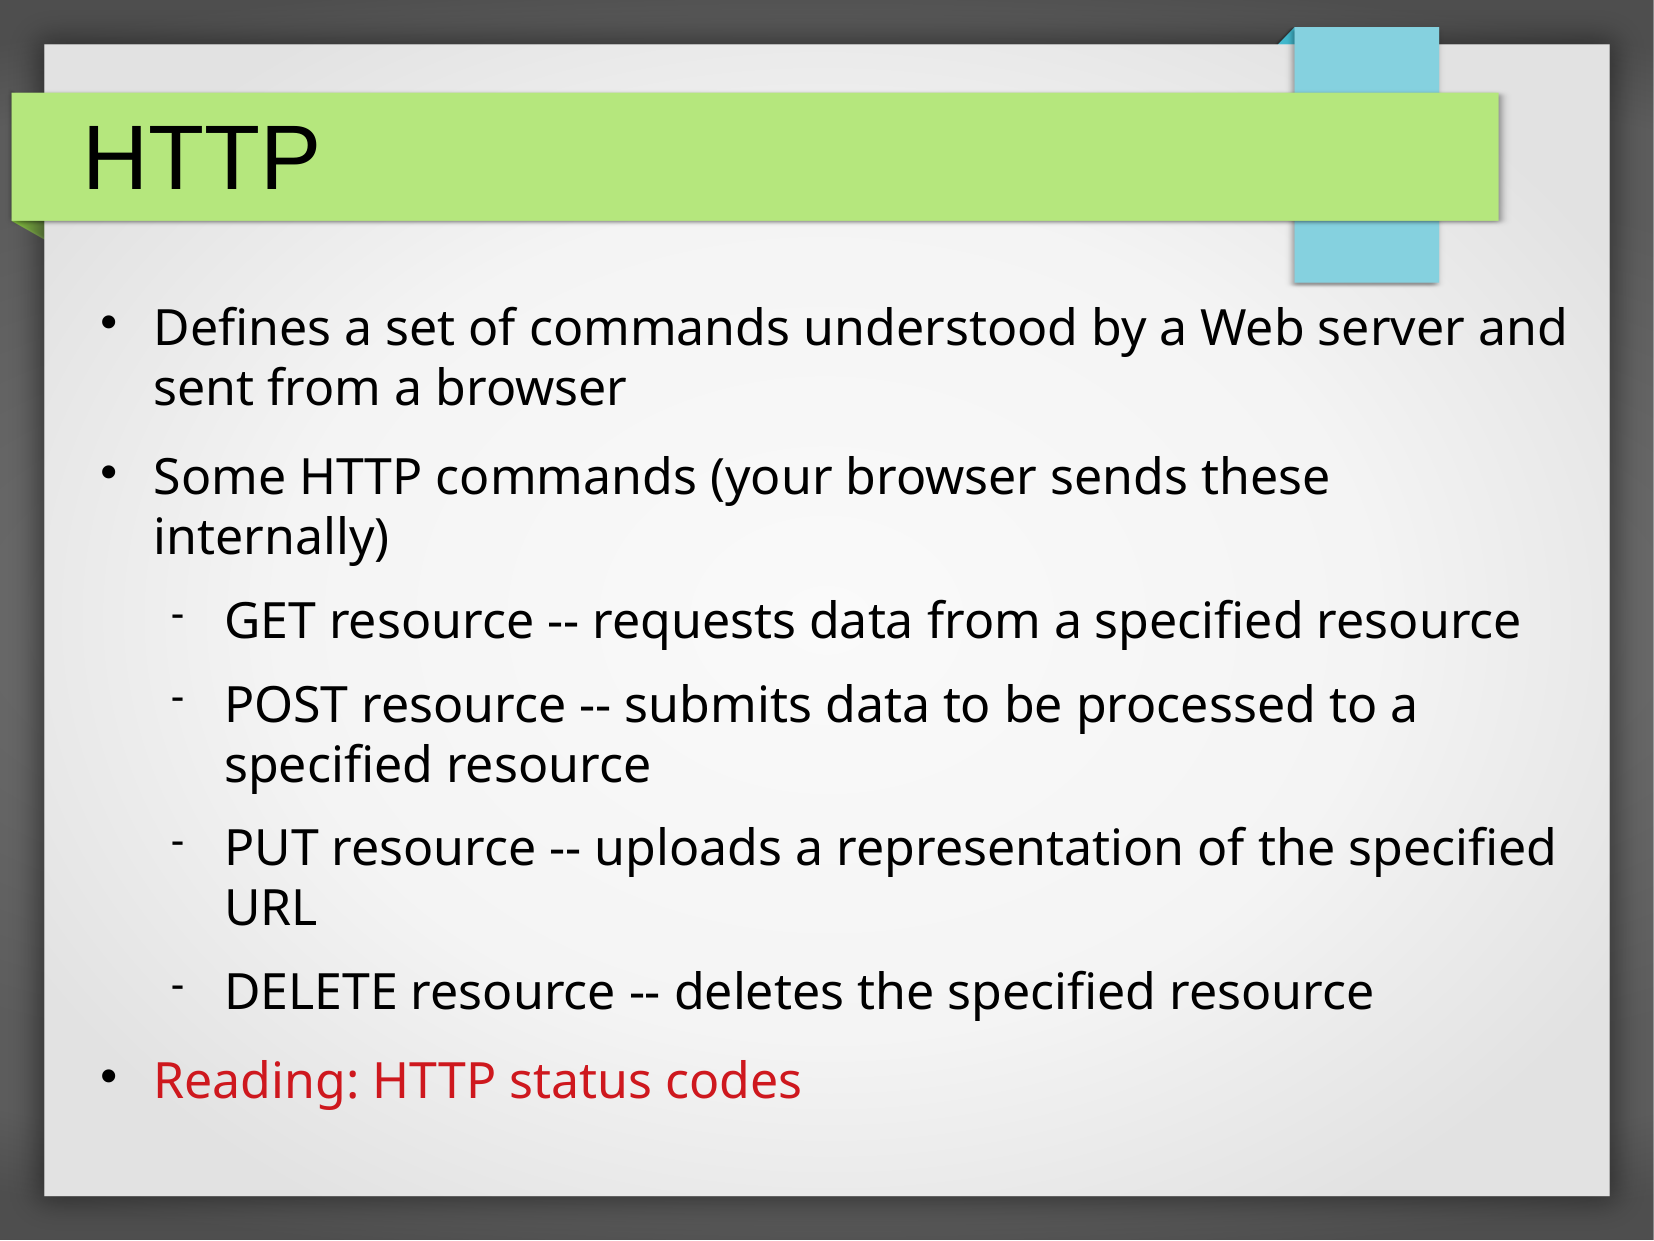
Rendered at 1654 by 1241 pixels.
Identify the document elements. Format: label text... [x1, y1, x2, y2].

text_box Defines a set of commands understood by a Web server and sent from a browser Some HTTP commands (your browser sends these internally) GET resource -- requests data from a specified resource POST resource -- submits data to be processed to a specified resource PUT resource -- uploads a representation of the specified URL DELETE resource -- deletes the specified resource Reading: HTTP status codes [82, 295, 1571, 1015]
picture [0, 0, 1654, 1240]
text_box HTTP [82, 94, 1264, 213]
